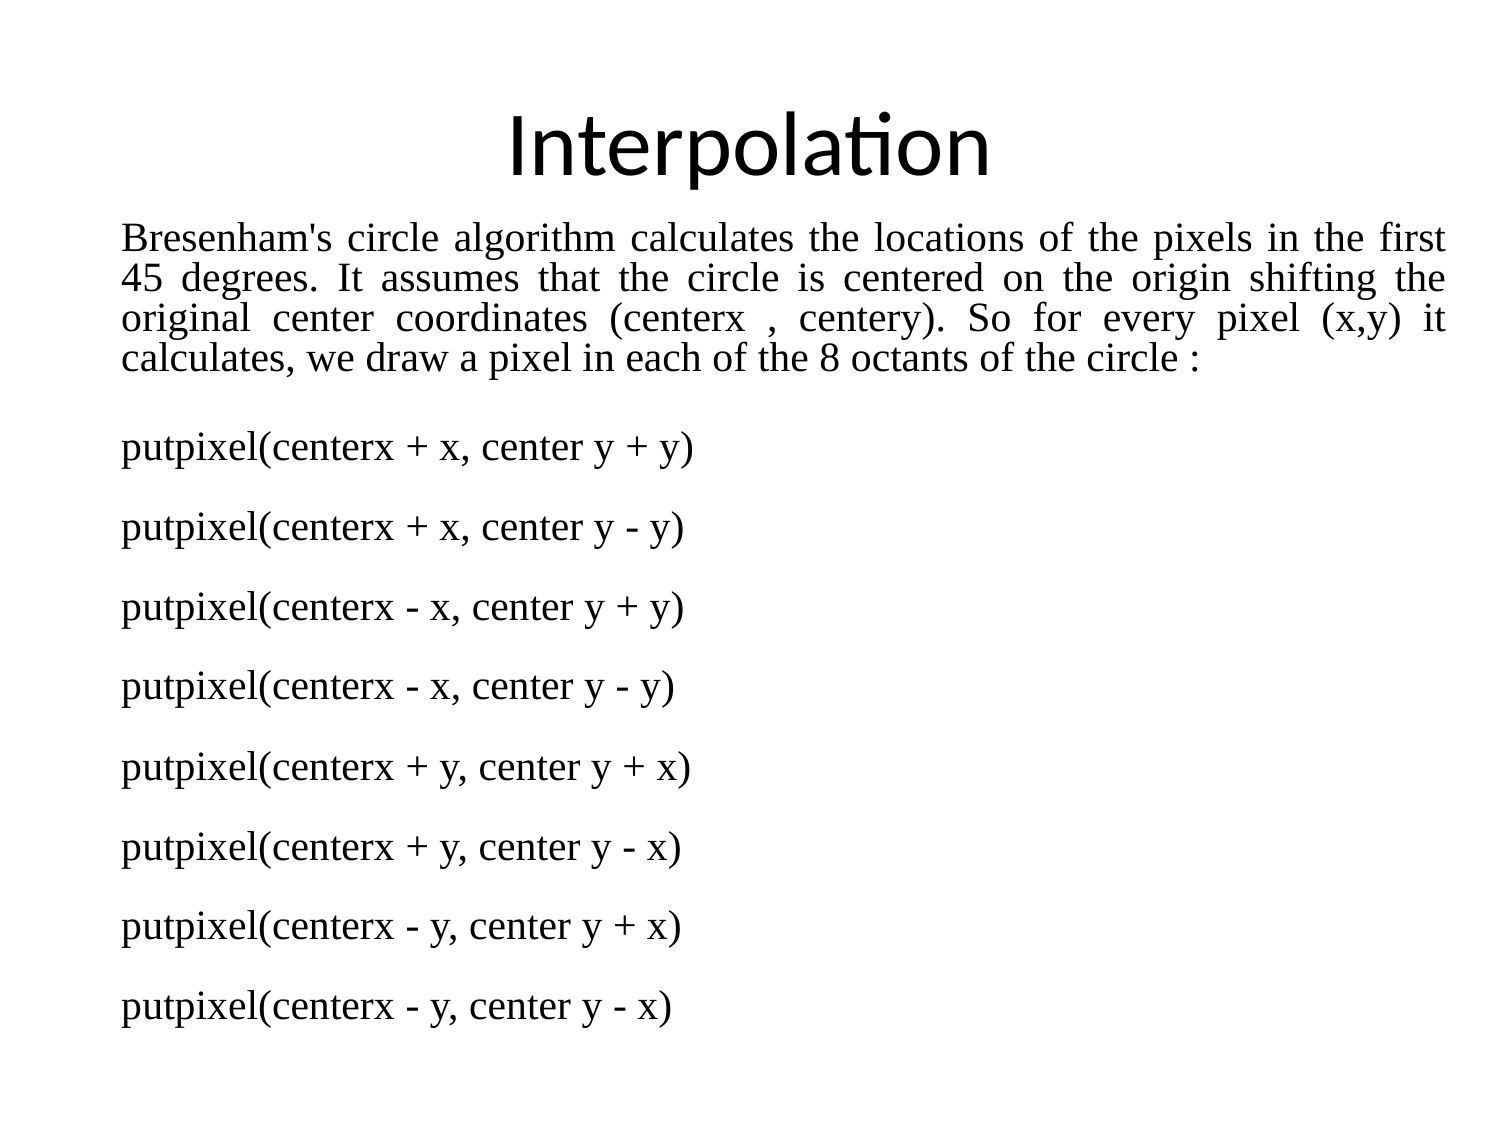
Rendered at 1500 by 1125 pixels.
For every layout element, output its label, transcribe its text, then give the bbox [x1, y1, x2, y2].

title Interpolation [75, 45, 1425, 212]
list Bresenham's circle algorithm calculates the locations of the pixels in the first 45 degrees. It assumes that the circle is centered on the origin shifting the original center coordinates (centerx , centery). So for every pixel (x,y) it calculates, we draw a pixel in each of the 8 octants of the circle : putpixel(centerx + x, center y + y) putpixel(centerx + x, center y - y) putpixel(centerx - x, center y + y) putpixel(centerx - x, center y - y) putpixel(centerx + y, center y + x) putpixel(centerx + y, center y - x) putpixel(centerx - y, center y + x) putpixel(centerx - y, center y - x) [50, 212, 1463, 1113]
